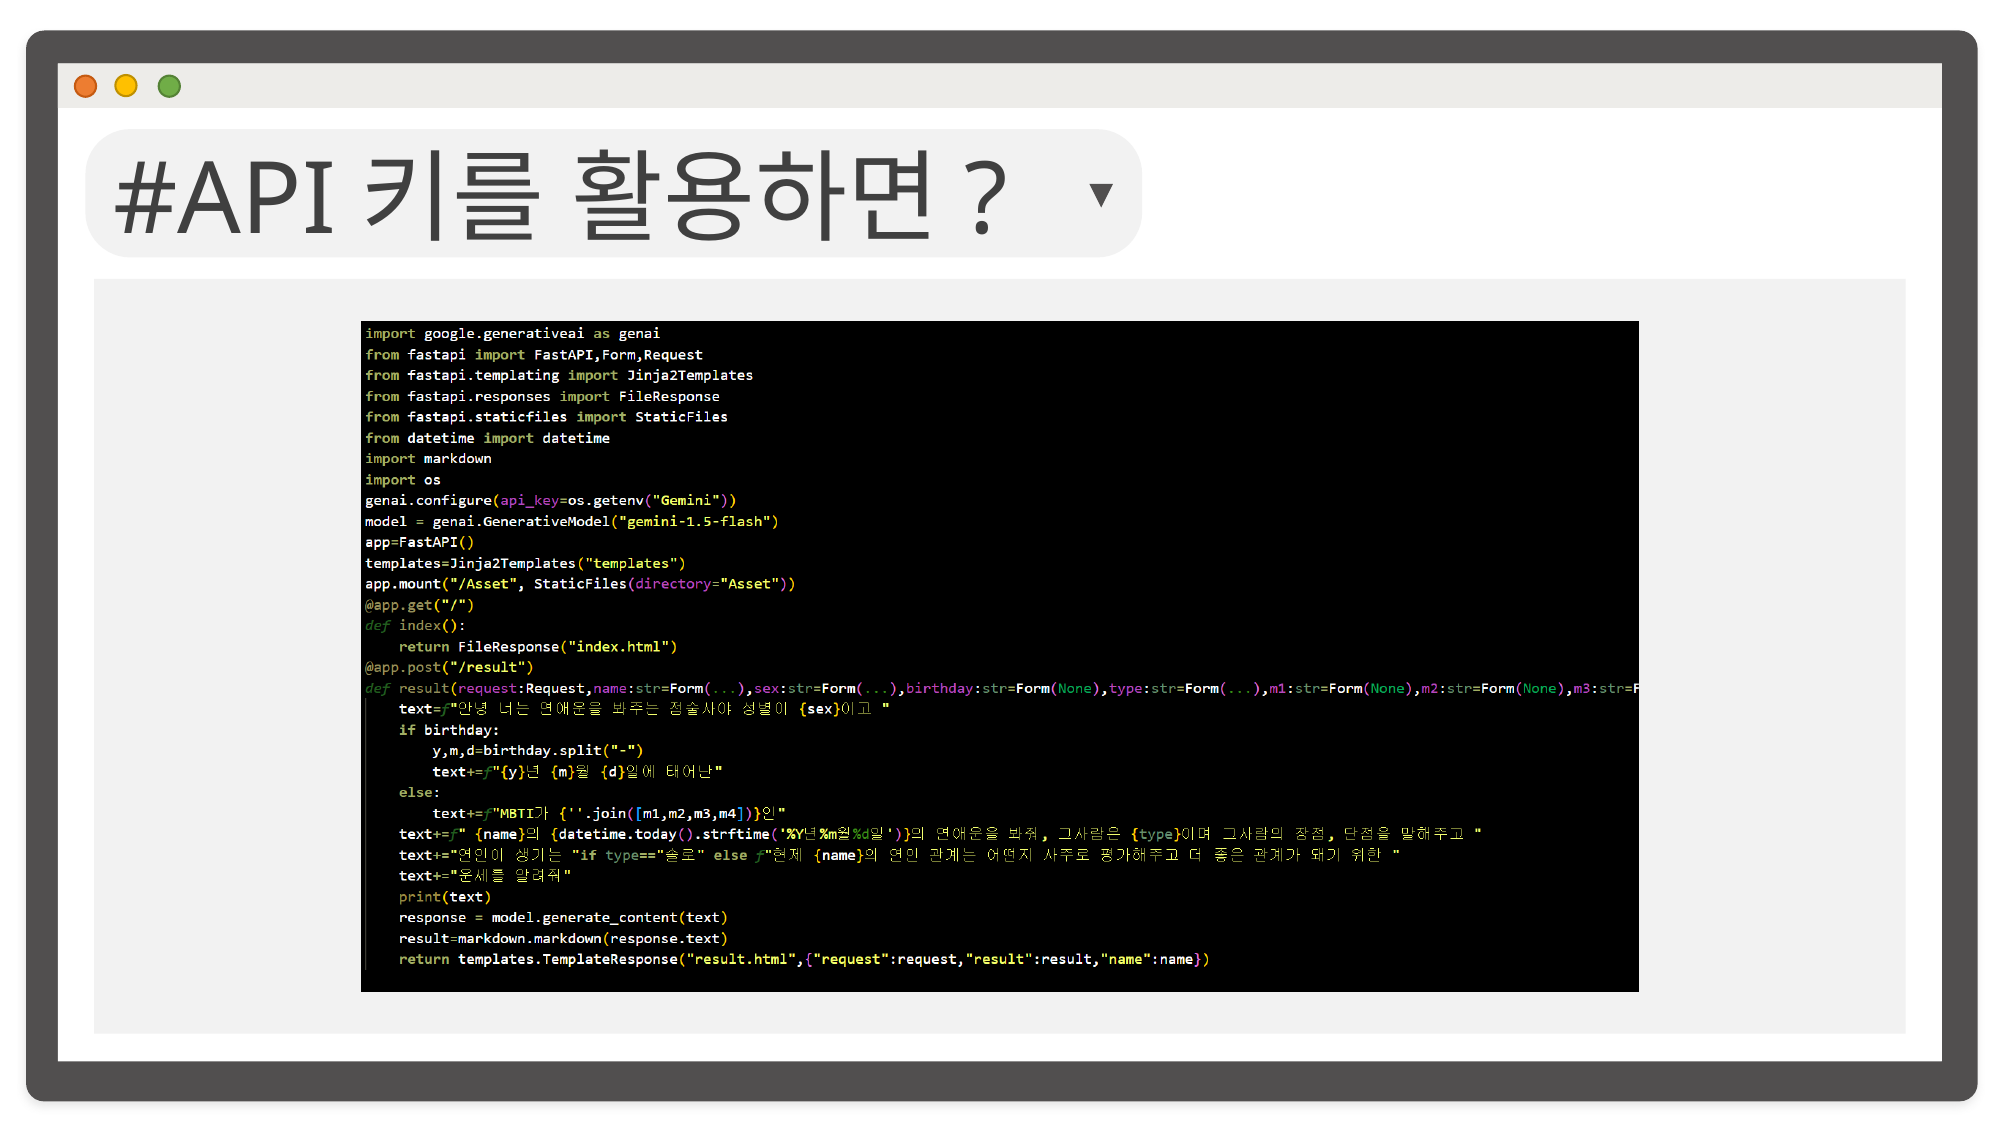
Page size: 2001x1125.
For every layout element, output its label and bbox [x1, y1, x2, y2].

picture [361, 321, 1639, 992]
text_box [26, 30, 1978, 1102]
